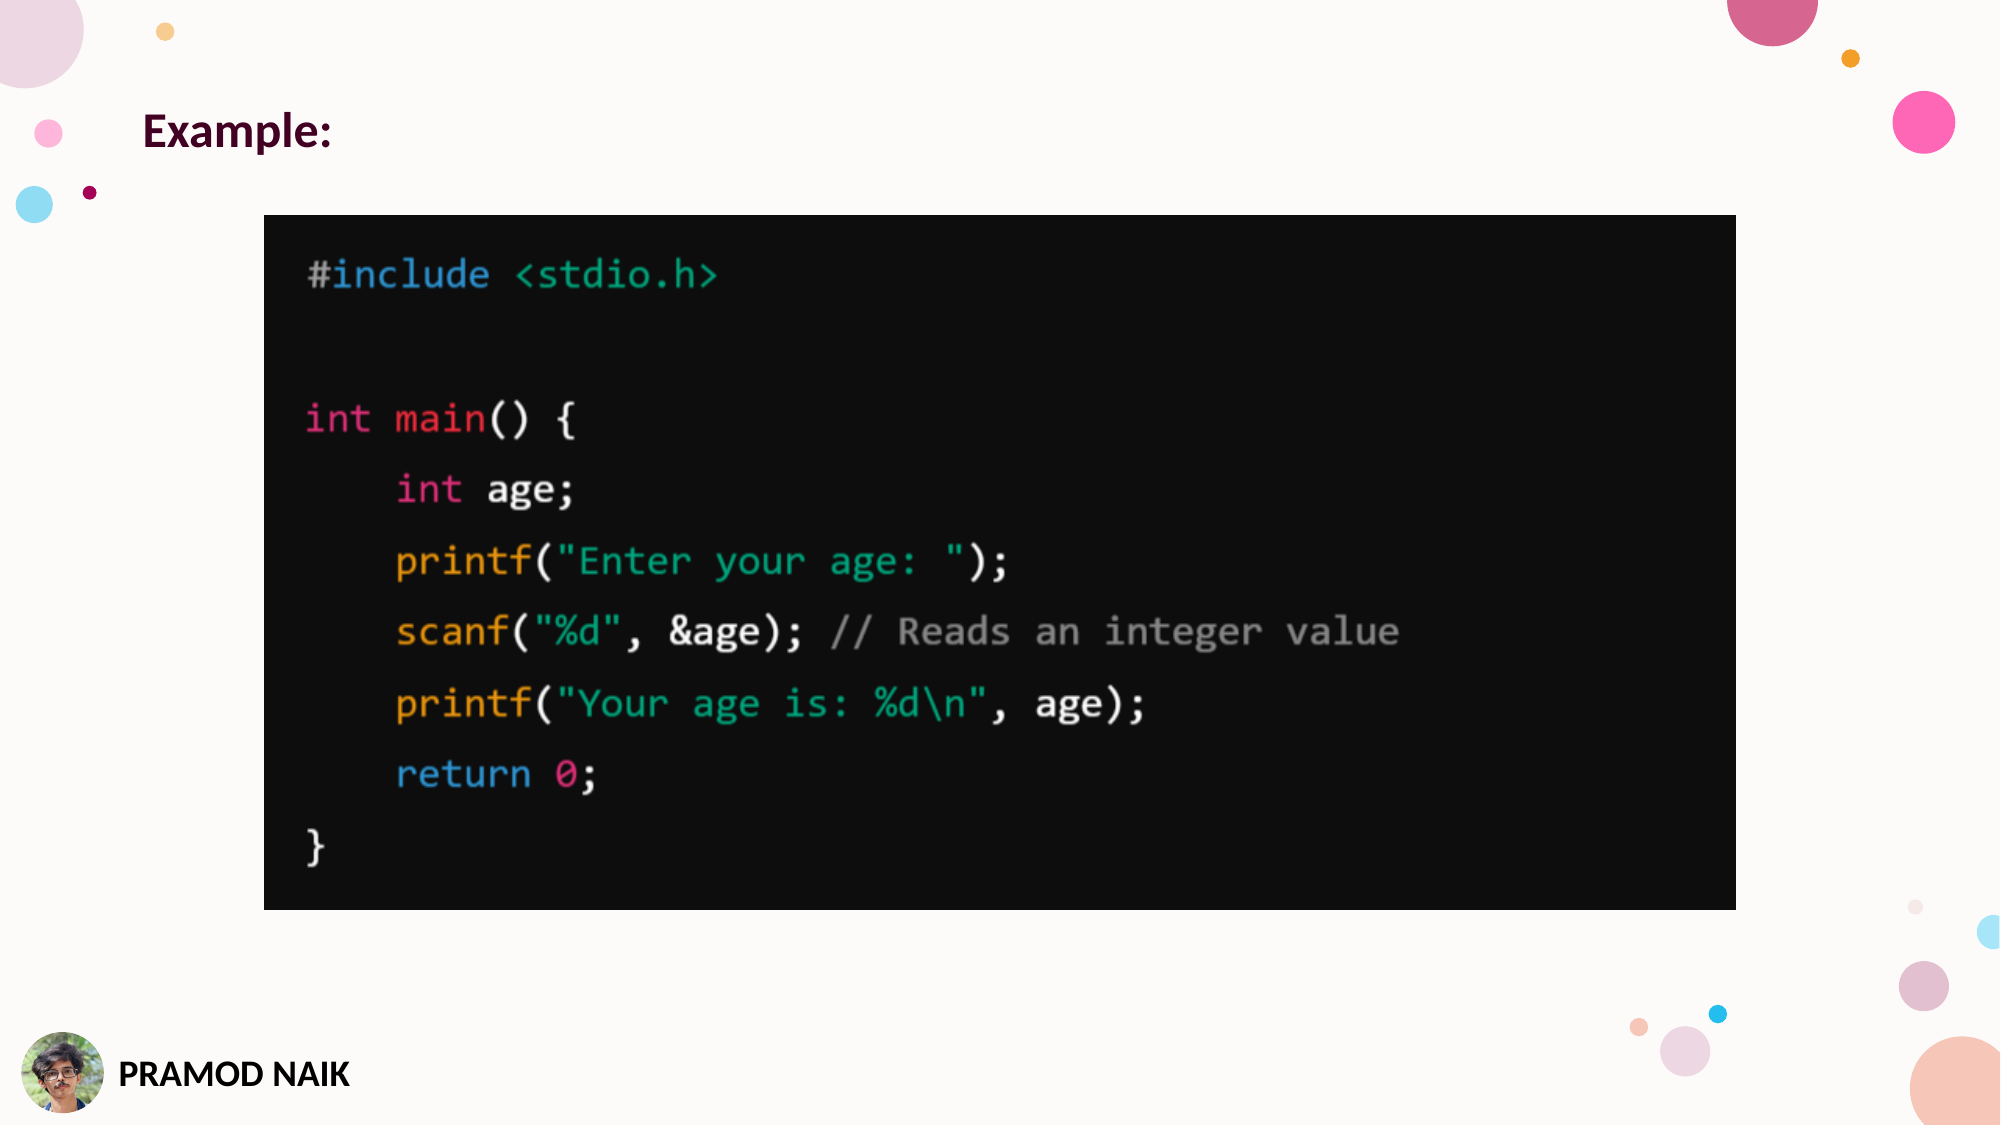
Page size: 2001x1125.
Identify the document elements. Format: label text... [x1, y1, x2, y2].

picture [264, 215, 1736, 910]
picture [21, 1031, 104, 1114]
list Example: [127, 97, 1877, 1014]
